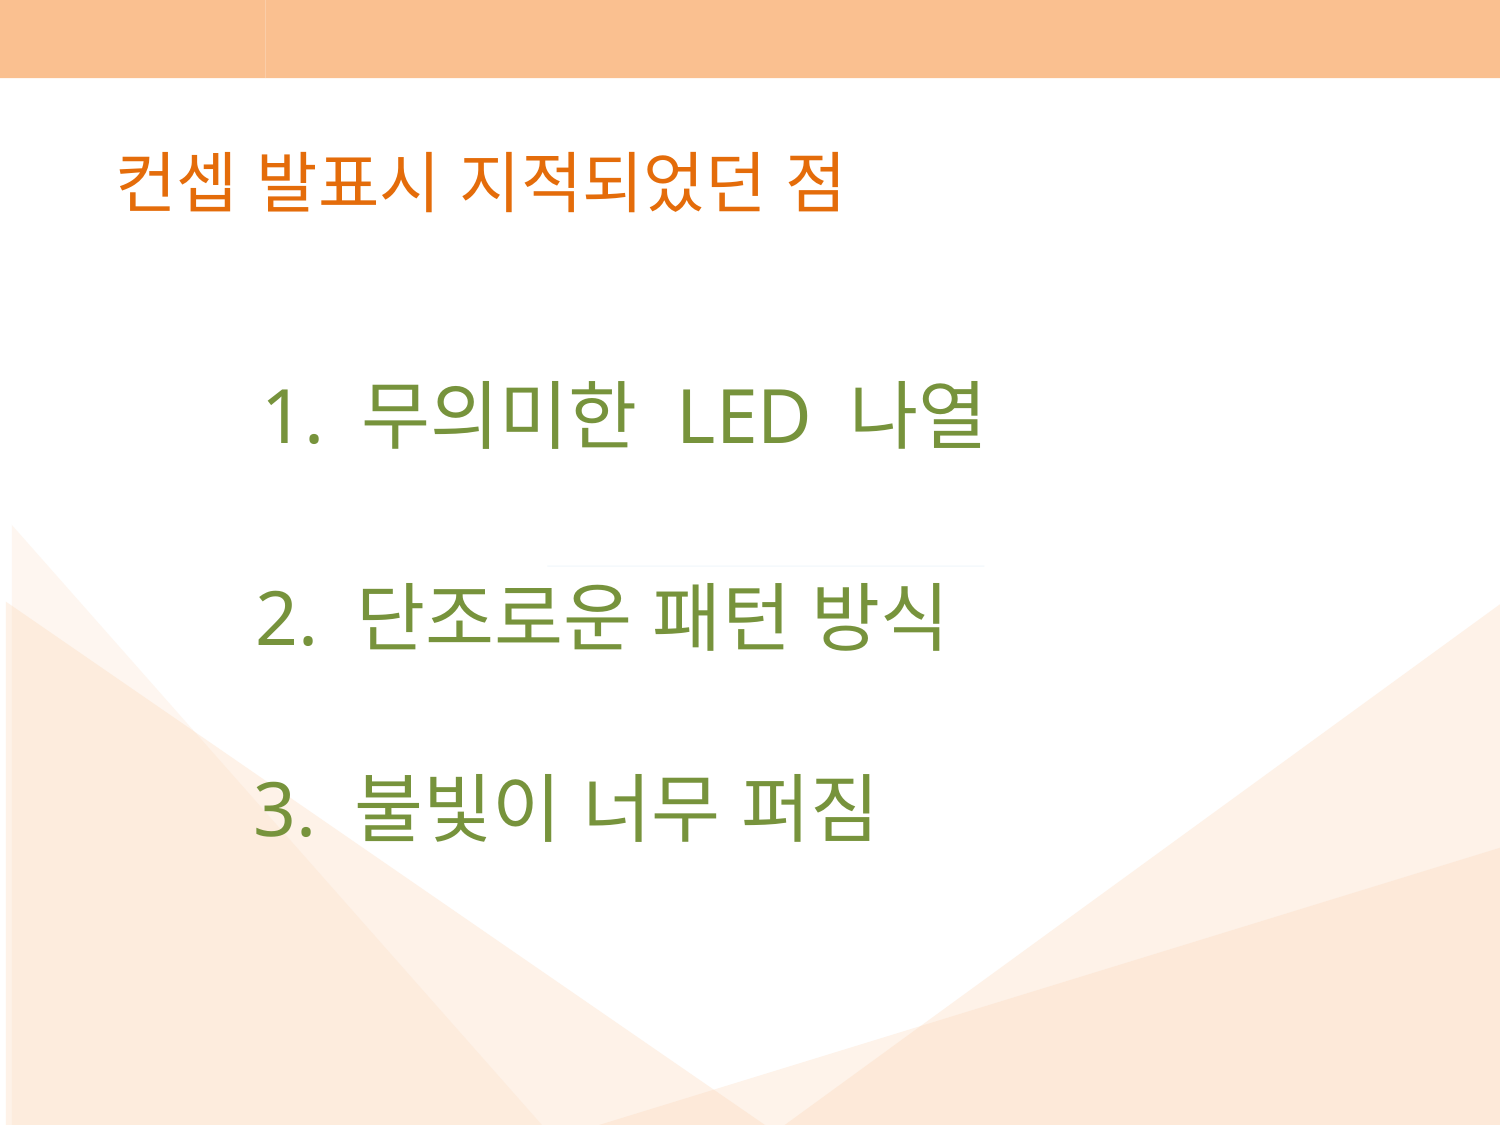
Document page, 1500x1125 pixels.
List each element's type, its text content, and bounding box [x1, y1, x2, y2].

text_box 컨셉 발표시 지적되었던 점 [100, 101, 1069, 260]
text_box 1. 무의미한 LED 나열 [246, 361, 1188, 467]
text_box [5, 524, 1500, 1125]
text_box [0, 0, 1500, 79]
